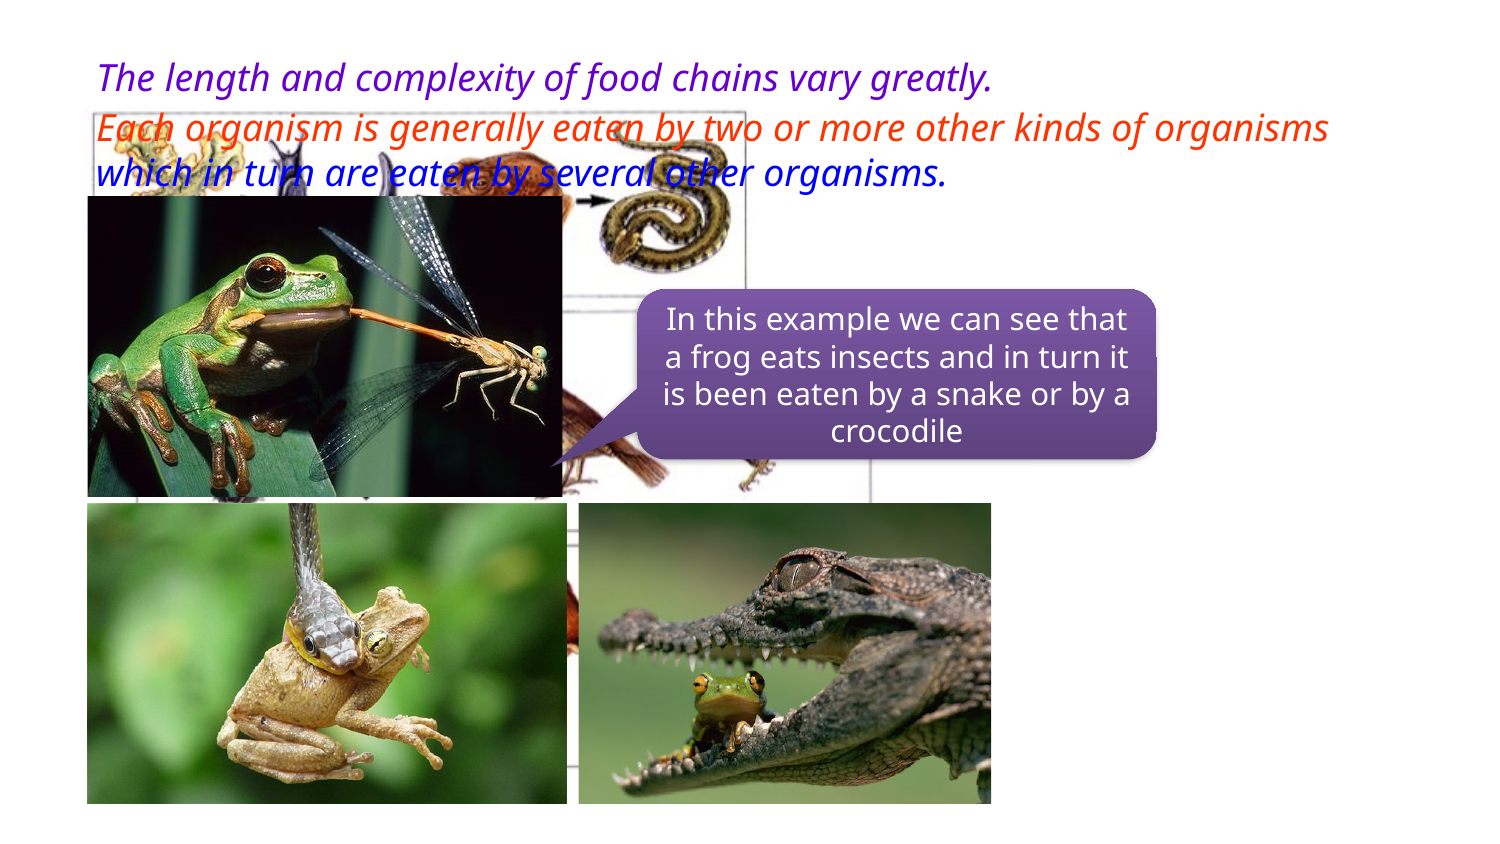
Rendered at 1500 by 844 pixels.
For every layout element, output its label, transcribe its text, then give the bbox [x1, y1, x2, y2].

text_box In this example we can see that a frog eats insects and in turn it is been eaten by a snake or by a crocodile [890, 289, 1157, 460]
text_box Each organism is generally eaten by two or more other kinds of organisms which in turn are eaten by several other organisms. [81, 96, 1411, 202]
picture [84, 107, 992, 804]
text_box The length and complexity of food chains vary greatly. [81, 46, 1238, 96]
